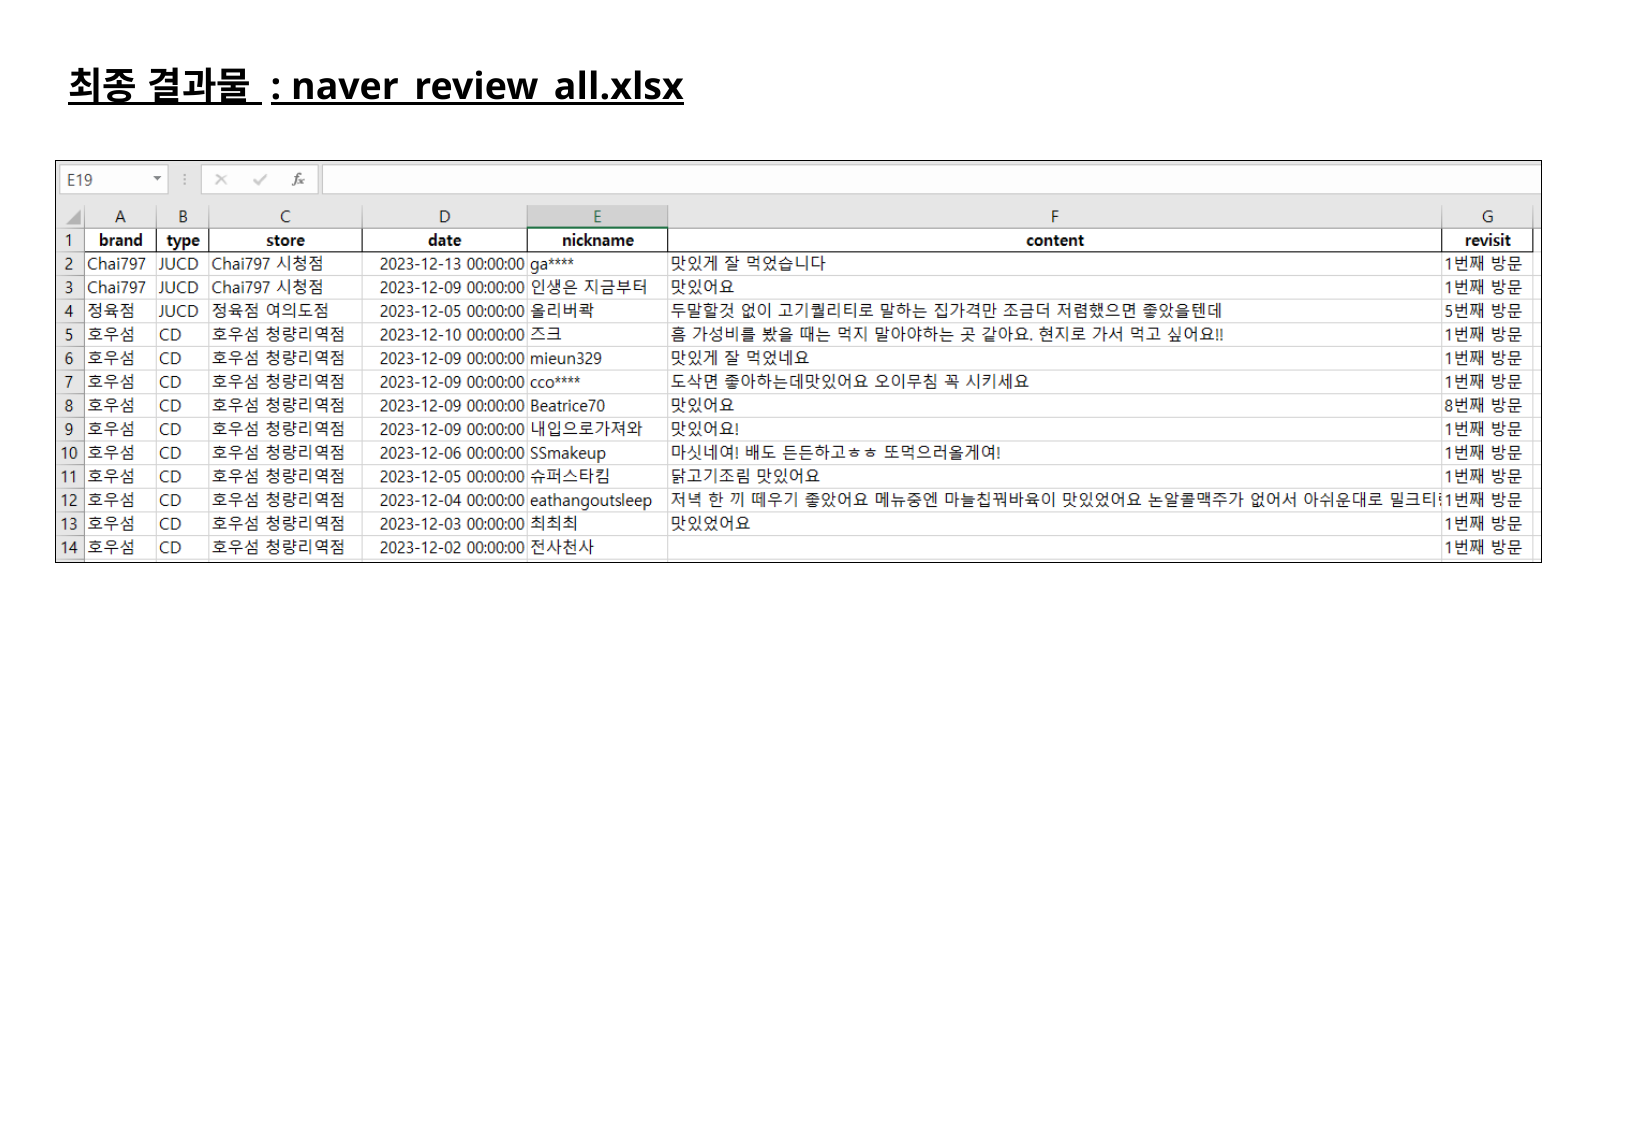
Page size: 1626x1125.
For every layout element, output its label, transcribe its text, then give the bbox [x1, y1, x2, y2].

text_box 최종 결과물 : naver_review_all.xlsx [53, 54, 699, 115]
picture [55, 160, 1542, 563]
